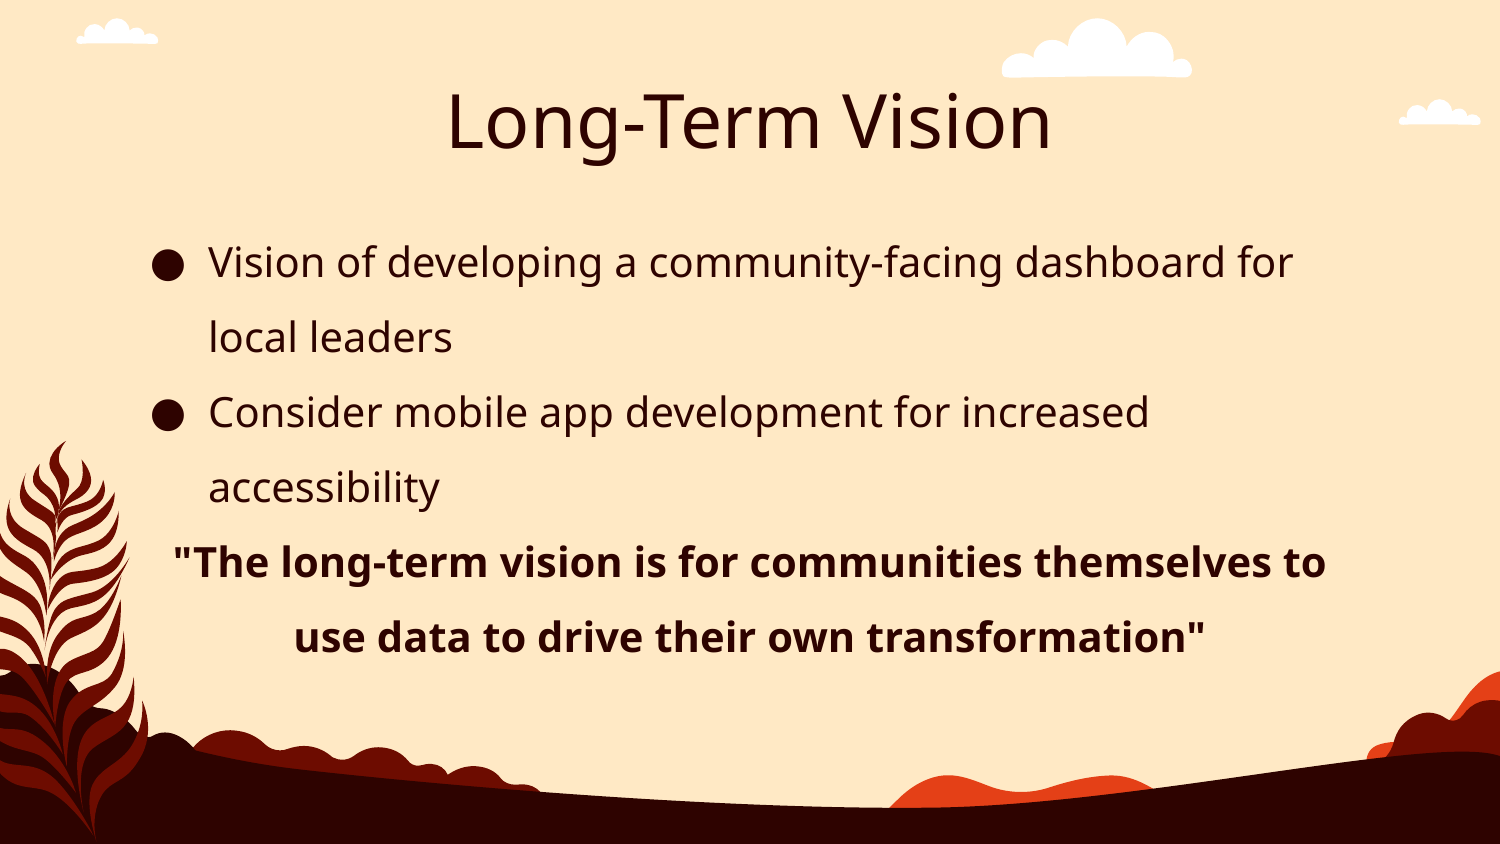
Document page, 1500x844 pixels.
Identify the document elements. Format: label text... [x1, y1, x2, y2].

title Long-Term Vision [118, 58, 1382, 153]
list Vision of developing a community-facing dashboard for local leaders Consider mobile app development for increased accessibility "The long-term vision is for communities themselves to use data to drive their own transformation" [118, 195, 1382, 819]
